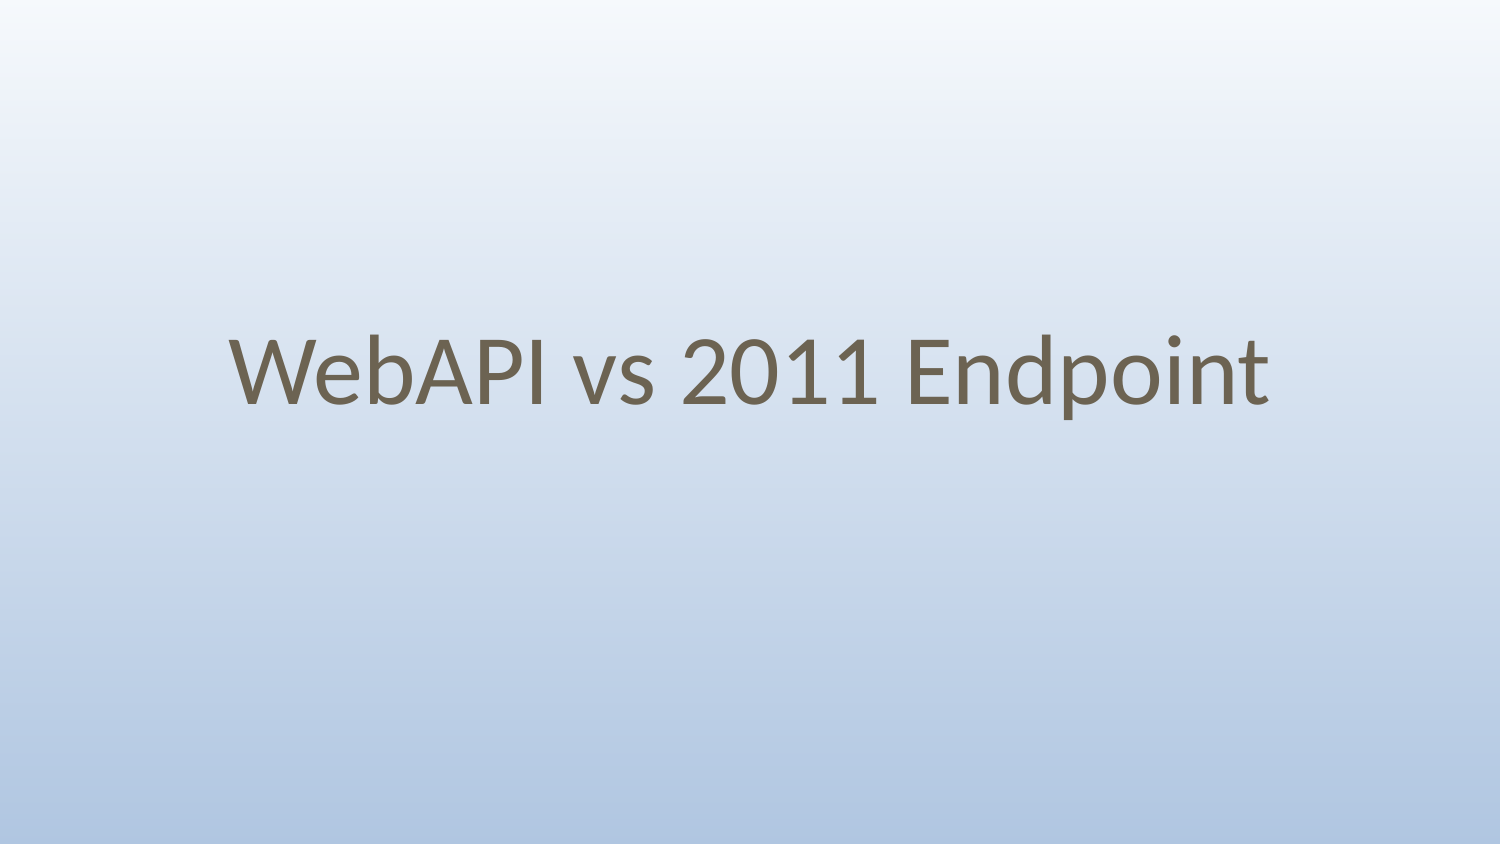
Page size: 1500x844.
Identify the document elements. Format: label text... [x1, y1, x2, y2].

list WebAPI vs 2011 Endpoint [75, 196, 1425, 754]
